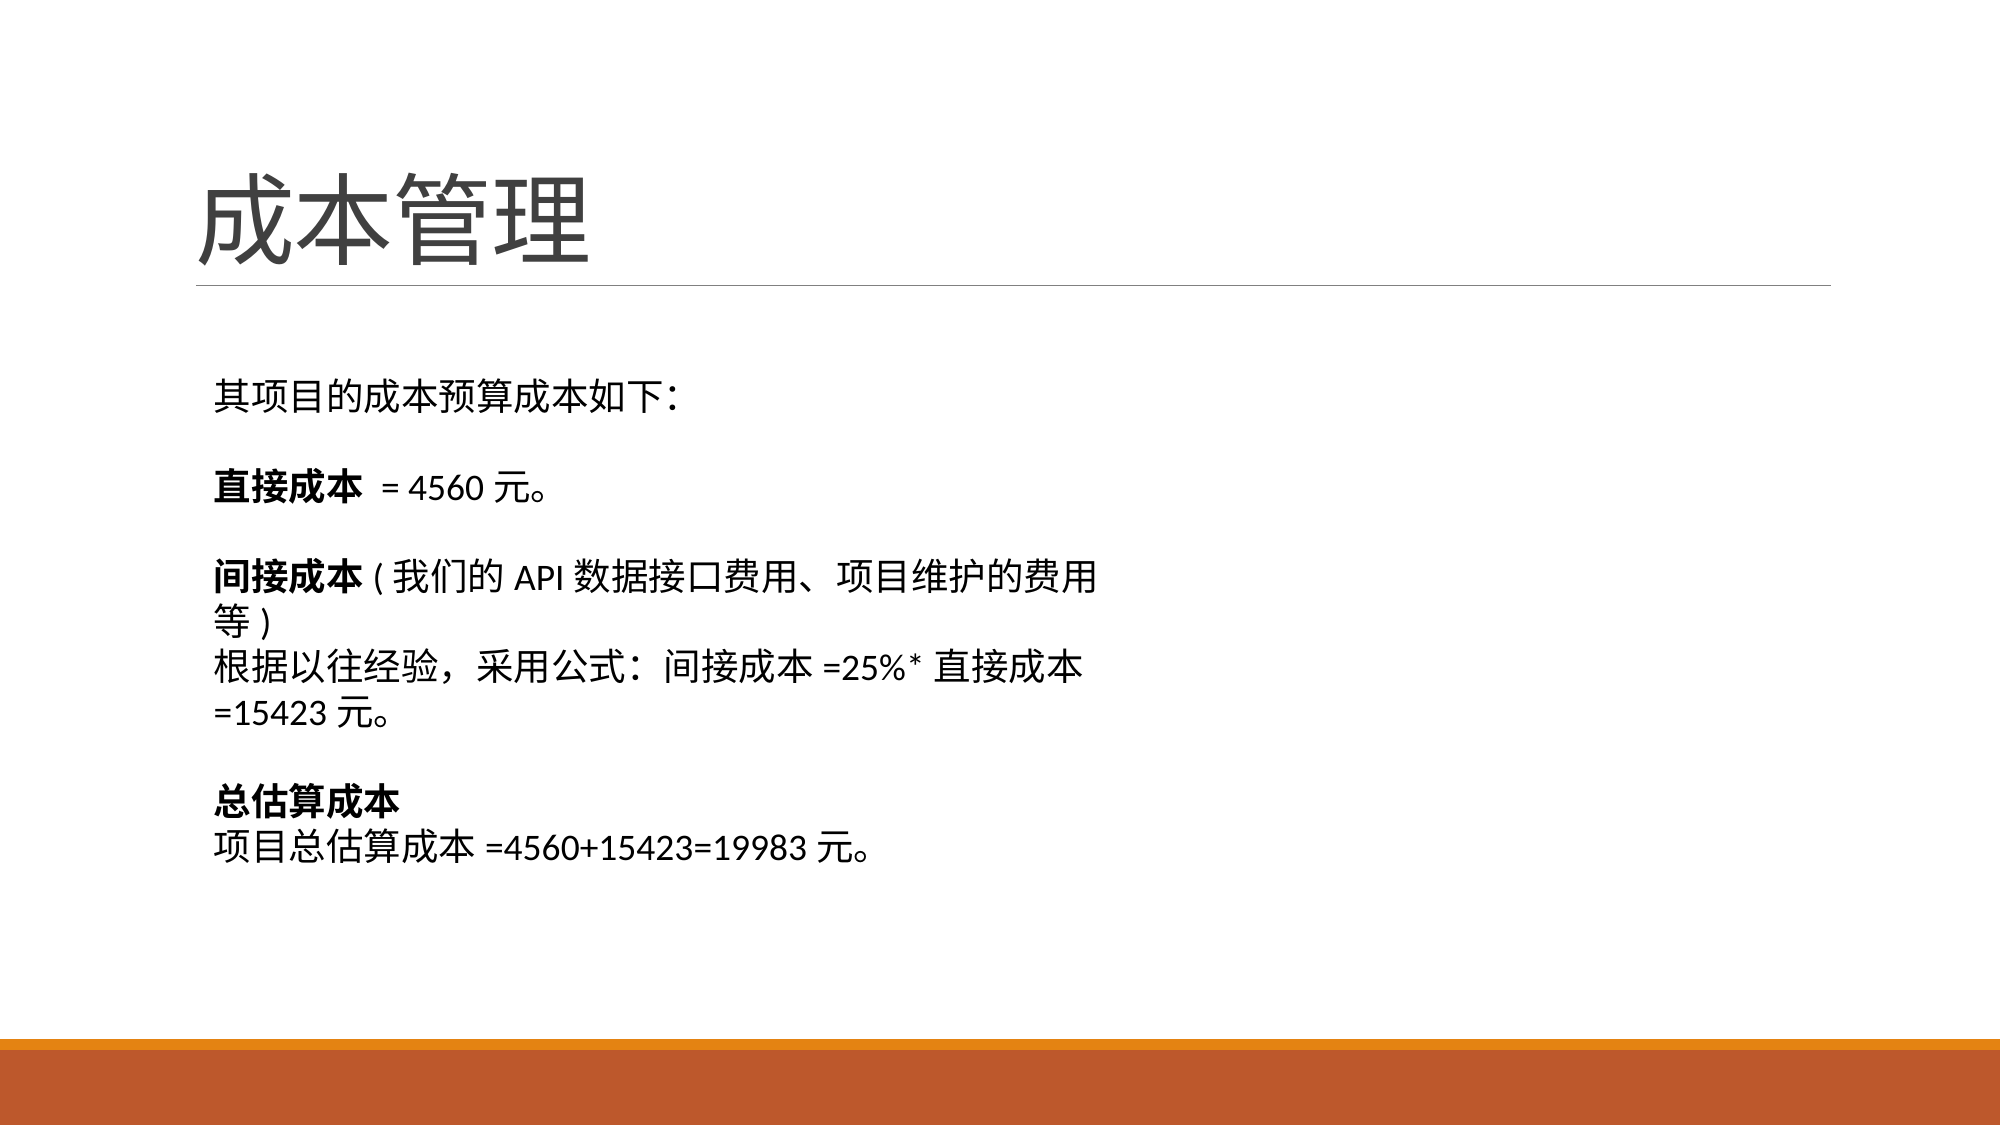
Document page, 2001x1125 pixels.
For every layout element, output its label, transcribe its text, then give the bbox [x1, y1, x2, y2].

title 成本管理 [180, 47, 1830, 285]
text_box 其项目的成本预算成本如下： 直接成本 = 4560元。 间接成本(我们的API数据接口费用、项目维护的费用等) 根据以往经验，采用公式：间接成本=25%*直接成本=15423元。 总估算成本 项目总估算成本=4560+15423=19983元。 [198, 365, 1141, 876]
